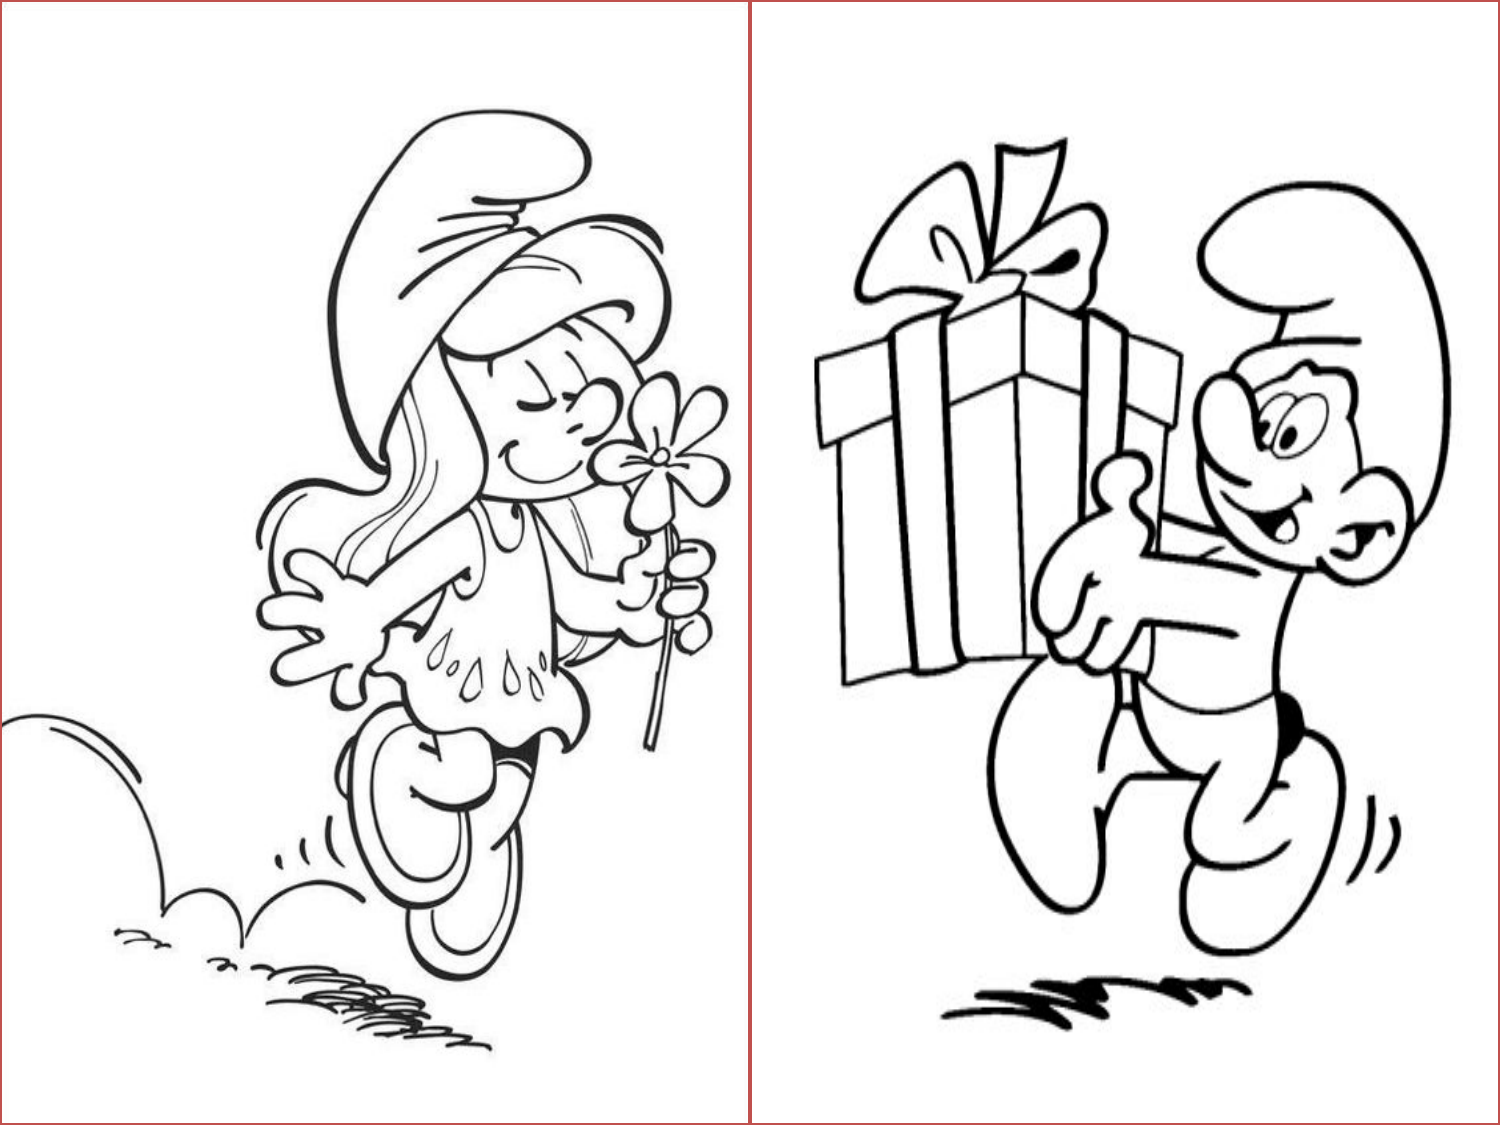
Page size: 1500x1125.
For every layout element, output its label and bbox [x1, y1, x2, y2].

text_box [748, 0, 1500, 1125]
text_box [0, 0, 748, 1125]
